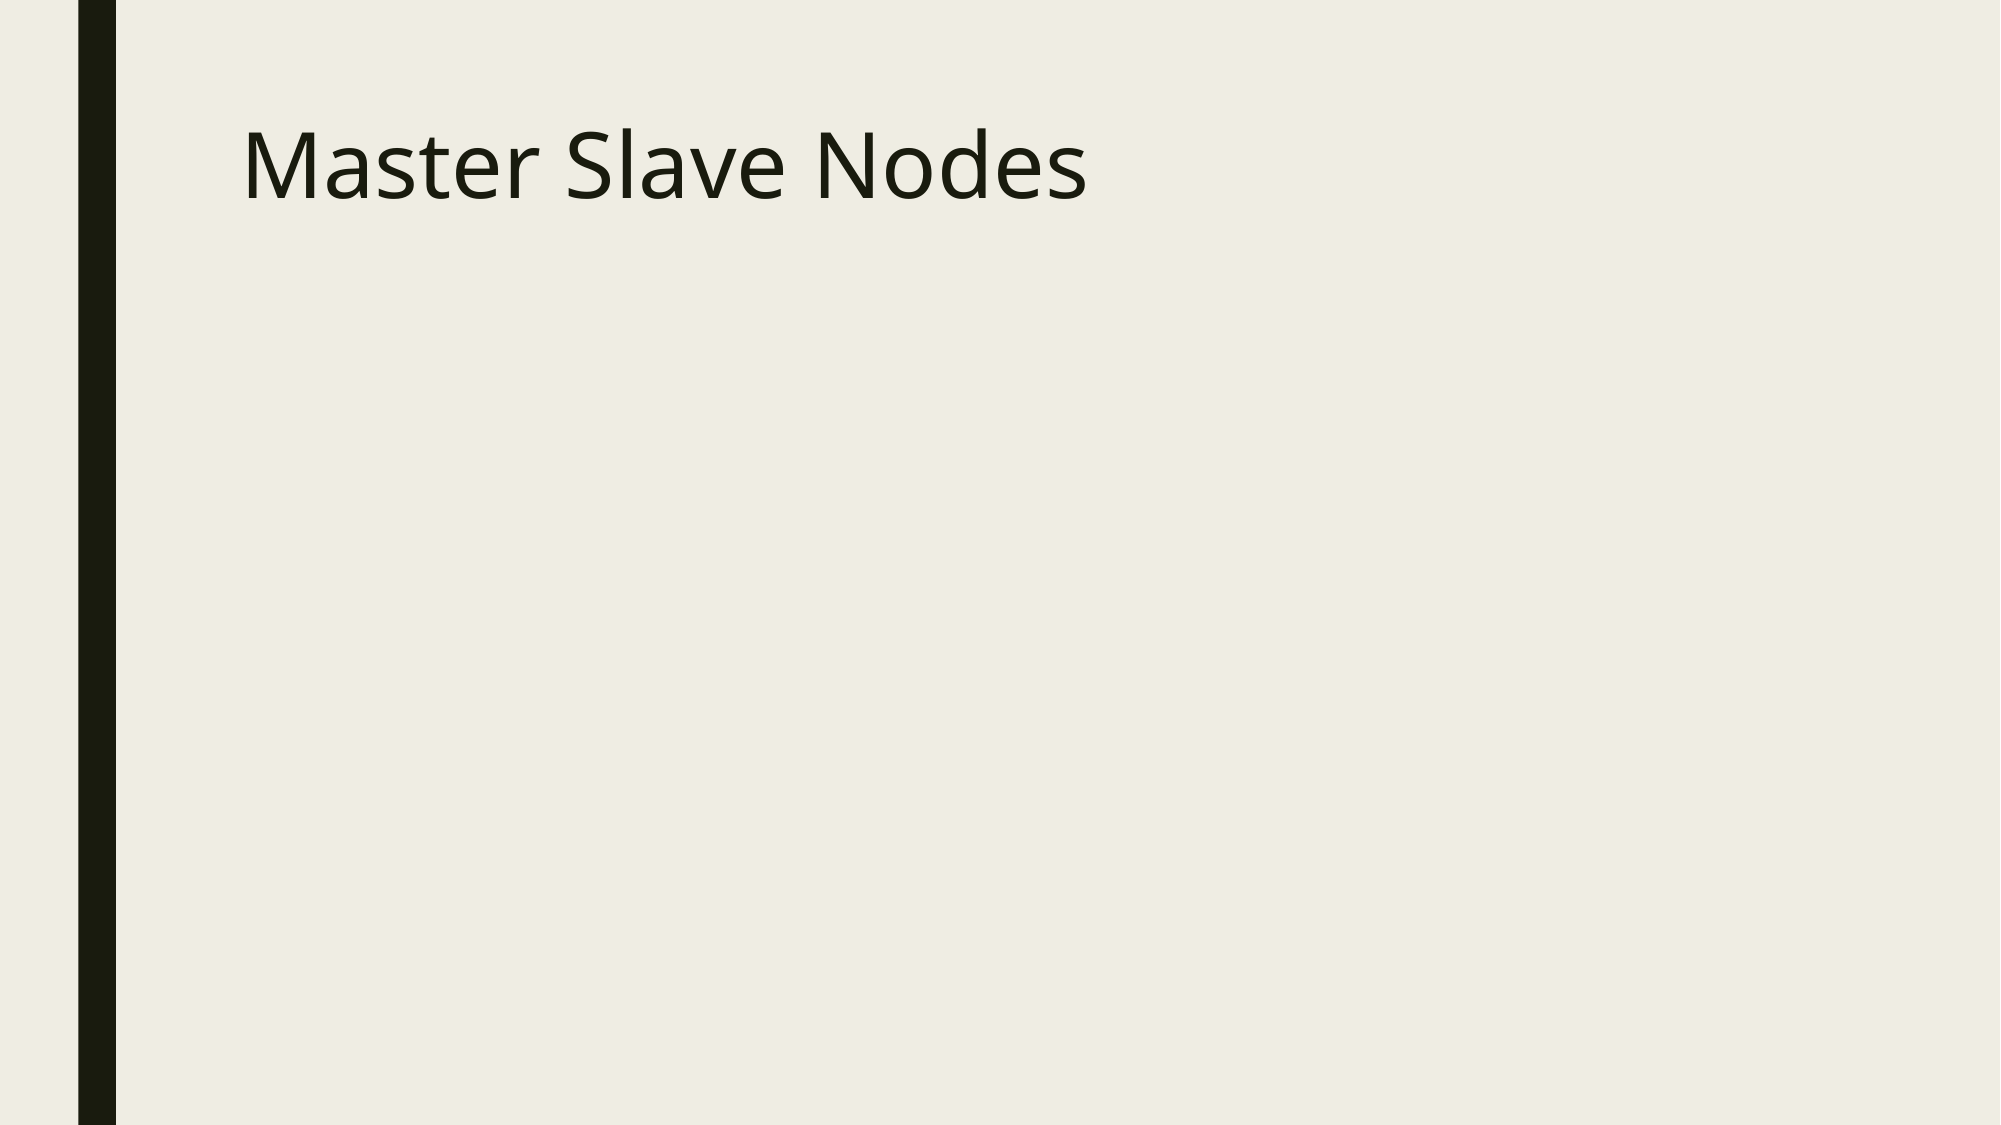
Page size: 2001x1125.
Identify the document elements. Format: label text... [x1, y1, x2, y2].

title Master Slave Nodes [225, 112, 1800, 357]
